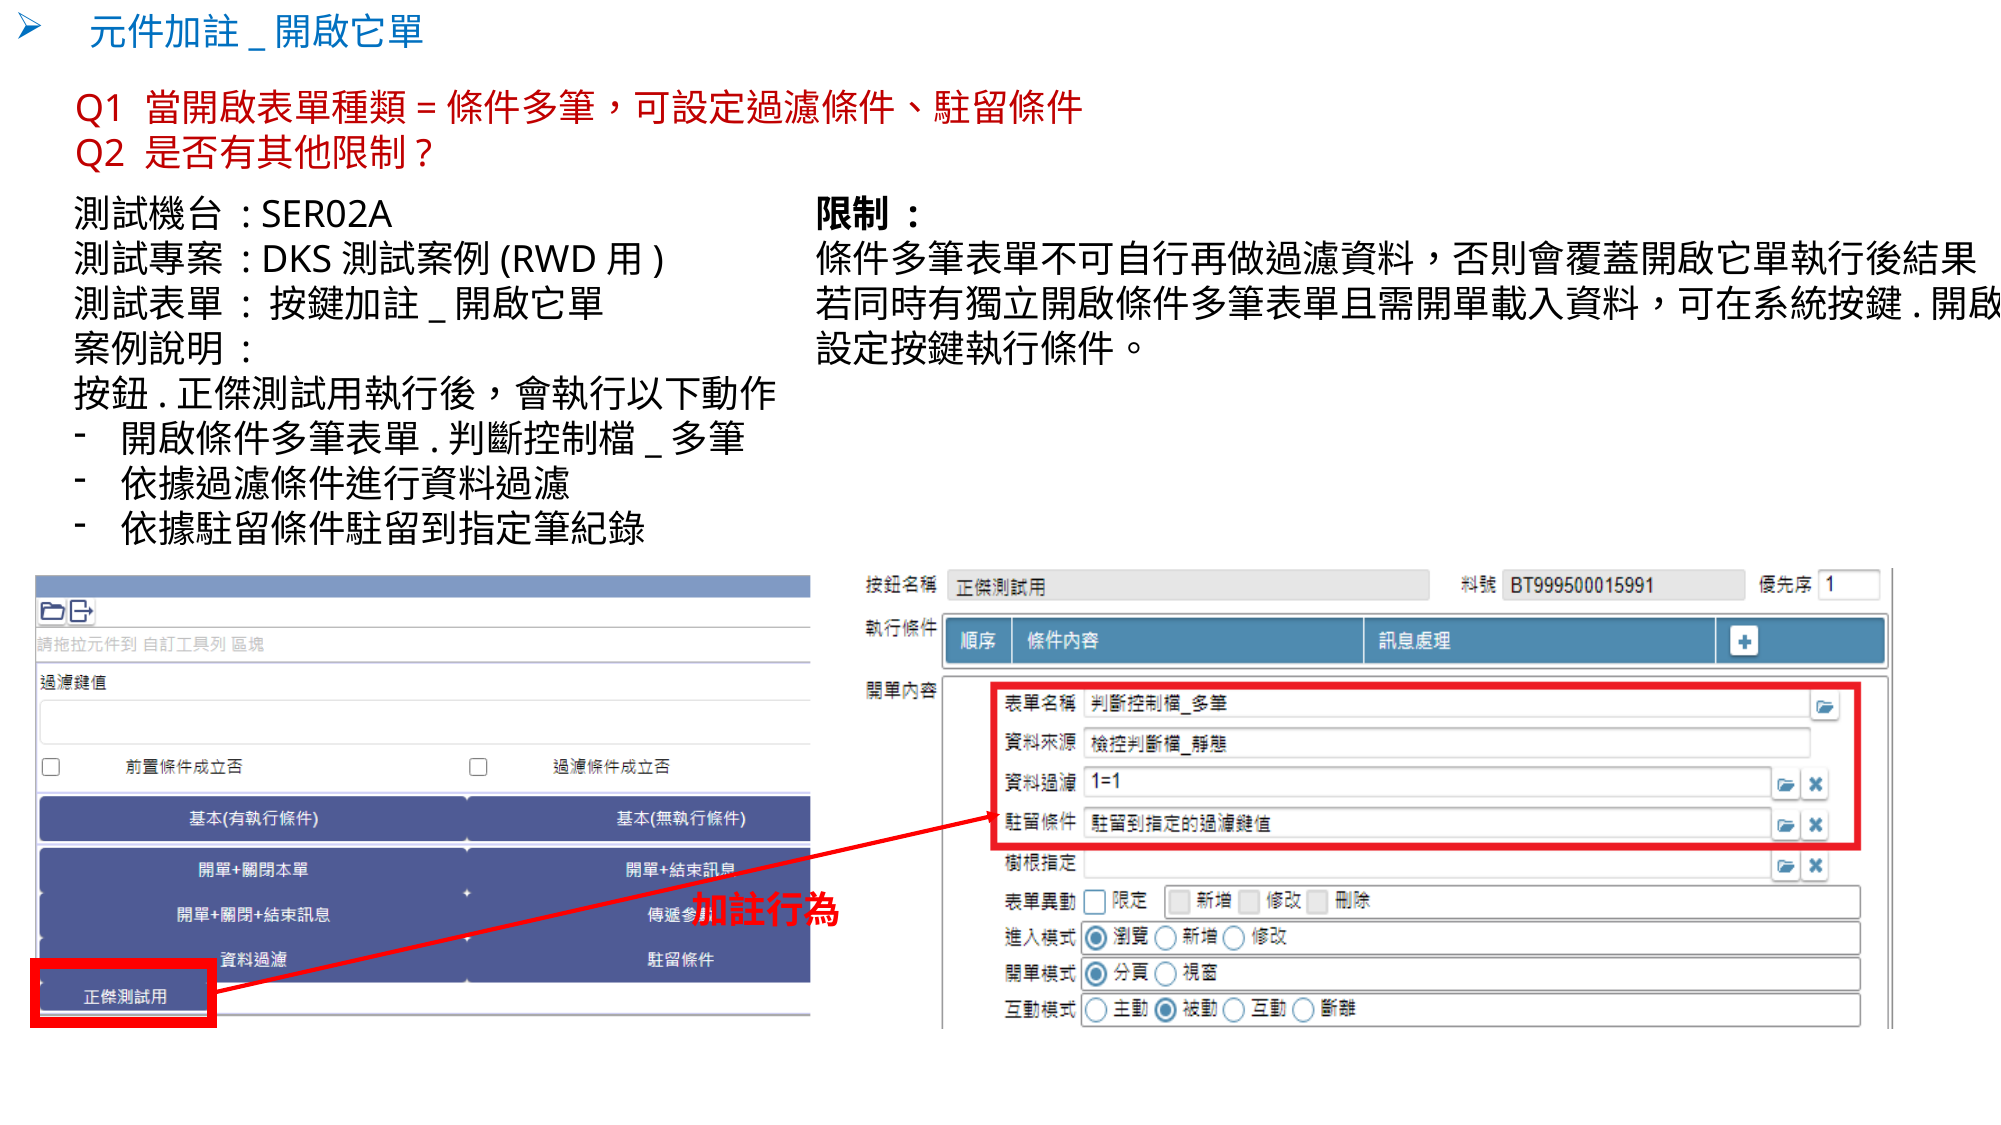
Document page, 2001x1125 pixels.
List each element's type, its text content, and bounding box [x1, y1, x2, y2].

text_box 元件加註_開啟它單 [0, 0, 1000, 61]
text_box Q1 當開啟表單種類=條件多筆，可設定過濾條件、駐留條件 Q2 是否有其他限制? [60, 76, 1099, 182]
picture [857, 568, 1896, 1030]
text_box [211, 814, 1000, 994]
text_box 限制 : 條件多筆表單不可自行再做過濾資料，否則會覆蓋開啟它單執行後結果 若同時有獨立開啟條件多筆表單且需開單載入資料，可在系統按鍵.開啟 設定按鍵執行條件。 [800, 183, 2000, 423]
picture [34, 574, 816, 1023]
text_box 測試機台 : SER02A 測試專案 : DKS測試案例(RWD用) 測試表單 : 按鍵加註_開啟它單 案例說明 : 按鈕.正傑測試用執行後，會執行以下動作 開啟條件多筆表單.判斷控制檔_多筆 依據過濾條件進行資料過濾 依據駐留條件駐留到指定筆紀錄 [58, 183, 792, 558]
